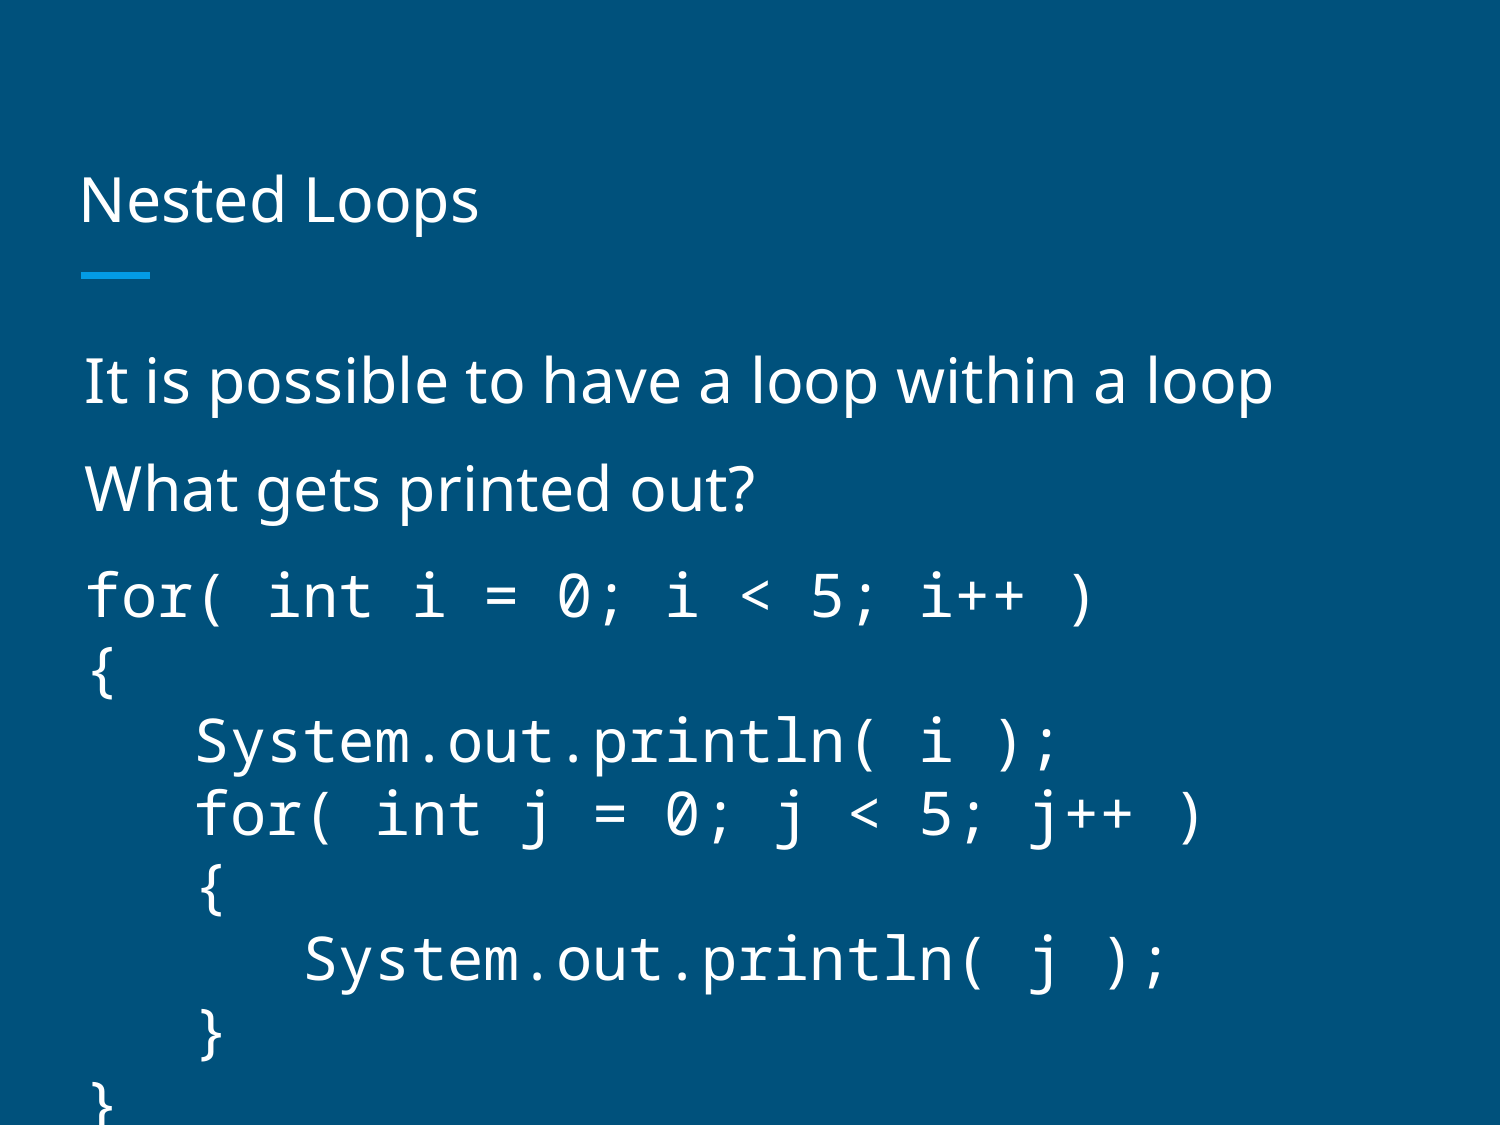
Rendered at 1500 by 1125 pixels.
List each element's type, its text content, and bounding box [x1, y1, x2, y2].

title Nested Loops [63, 100, 1437, 251]
list It is possible to have a loop within a loop What gets printed out? for( int i = 0; i < 5; i++ ) { System.out.println( i ); for( int j = 0; j < 5; j++ ) { System.out.println( j ); } } [63, 325, 1437, 1100]
